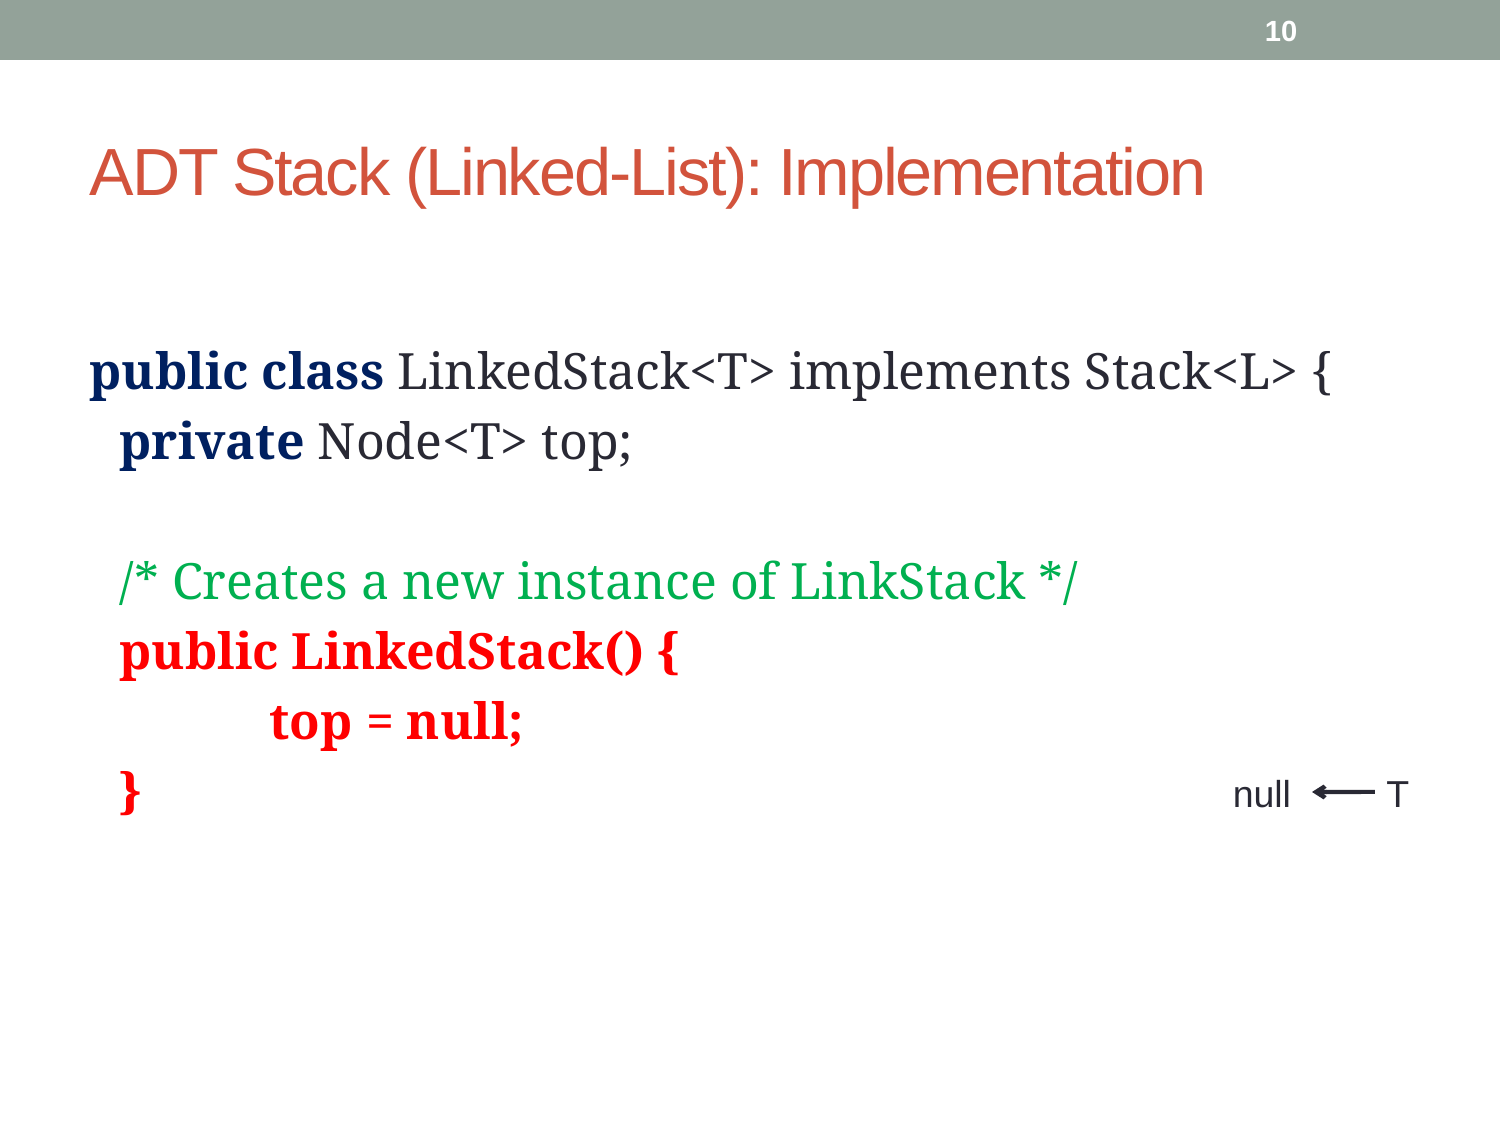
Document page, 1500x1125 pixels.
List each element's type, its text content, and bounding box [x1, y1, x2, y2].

title ADT Stack (Linked-List): Implementation [75, 87, 1425, 250]
slide_number 10 [1250, 3, 1425, 57]
text_box [1312, 784, 1371, 800]
text_box T [1371, 762, 1425, 823]
list public class LinkedStack<T> implements Stack<L> { private Node<T> top; /* Creates a new instance of LinkStack */ public LinkedStack() { top = null; } [75, 262, 1425, 1063]
text_box null [1218, 762, 1306, 823]
